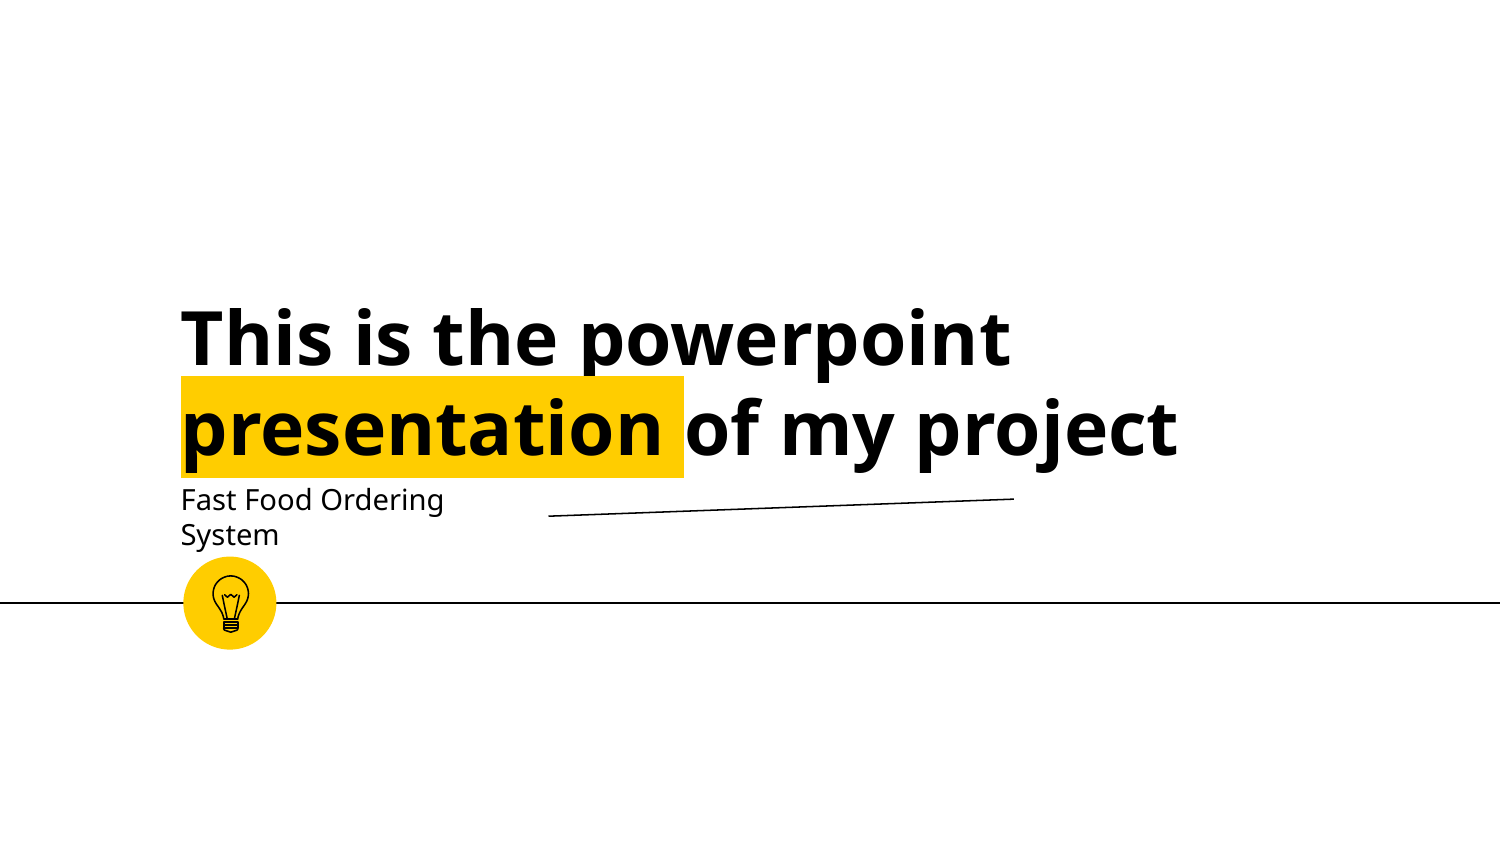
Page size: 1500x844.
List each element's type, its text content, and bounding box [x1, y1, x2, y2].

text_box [212, 575, 249, 633]
text_box Fast Food Ordering System [165, 466, 549, 567]
title This is the powerpoint presentation of my project [165, 295, 1353, 486]
